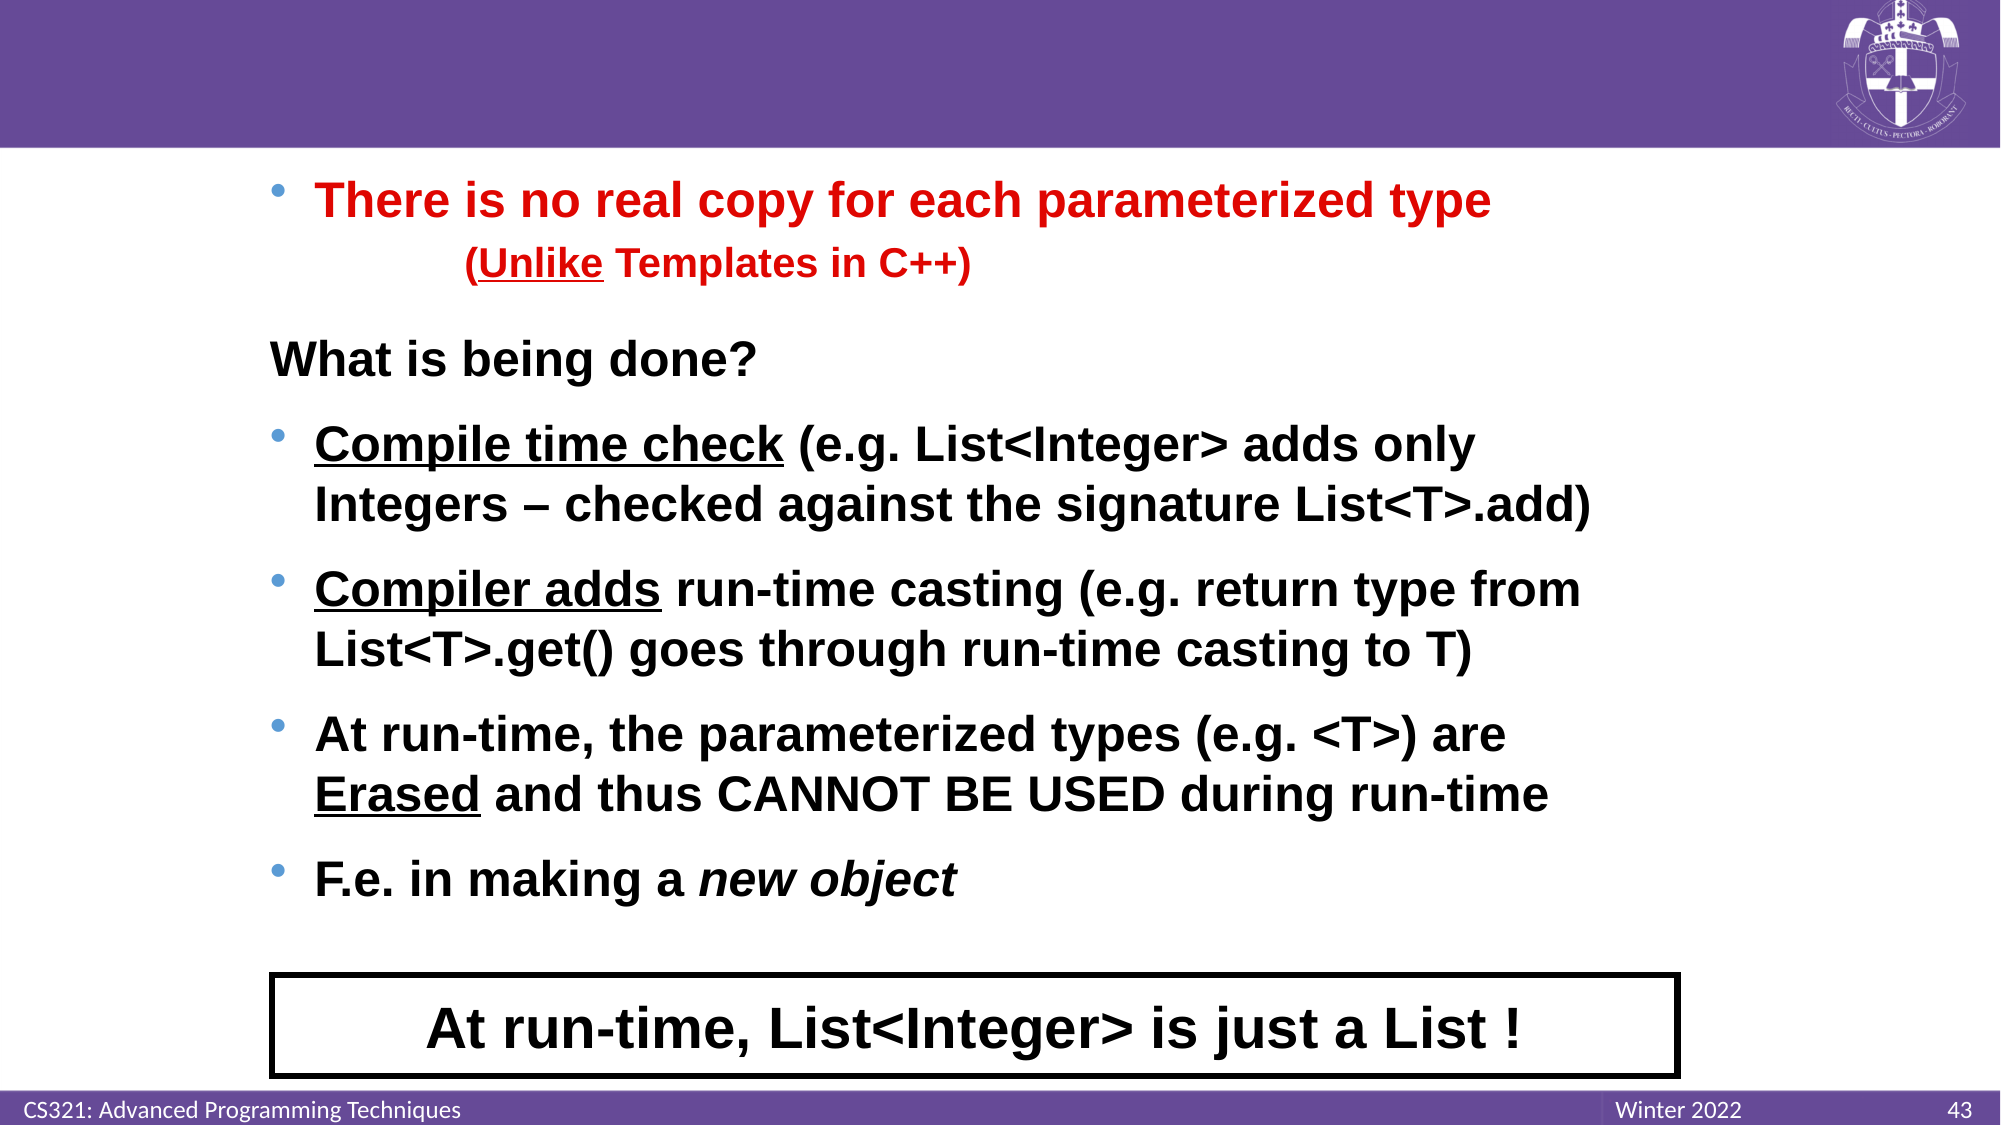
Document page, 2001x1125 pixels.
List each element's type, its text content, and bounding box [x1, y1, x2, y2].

text_box At run-time, List<Integer> is just a List ! [271, 975, 1678, 1076]
text_box There is no real copy for each parameterized type (Unlike Templates in C++) What is being done? Compile time check (e.g. List<Integer> adds only Integers – checked against the signature List<T>.add) Compiler adds run-time casting (e.g. return type from List<T>.get() goes through run-time casting to T) At run-time, the parameterized types (e.g. <T>) are Erased and thus CANNOT BE USED during run-time F.e. in making a new object [269, 167, 1670, 819]
picture [0, 0, 2001, 1125]
slide_number 43 [1862, 1078, 1994, 1125]
footer CS321: Advanced Programming Techniques [8, 1078, 499, 1125]
slide_number Winter 2022 [1600, 1078, 1862, 1125]
list [105, 191, 1831, 906]
